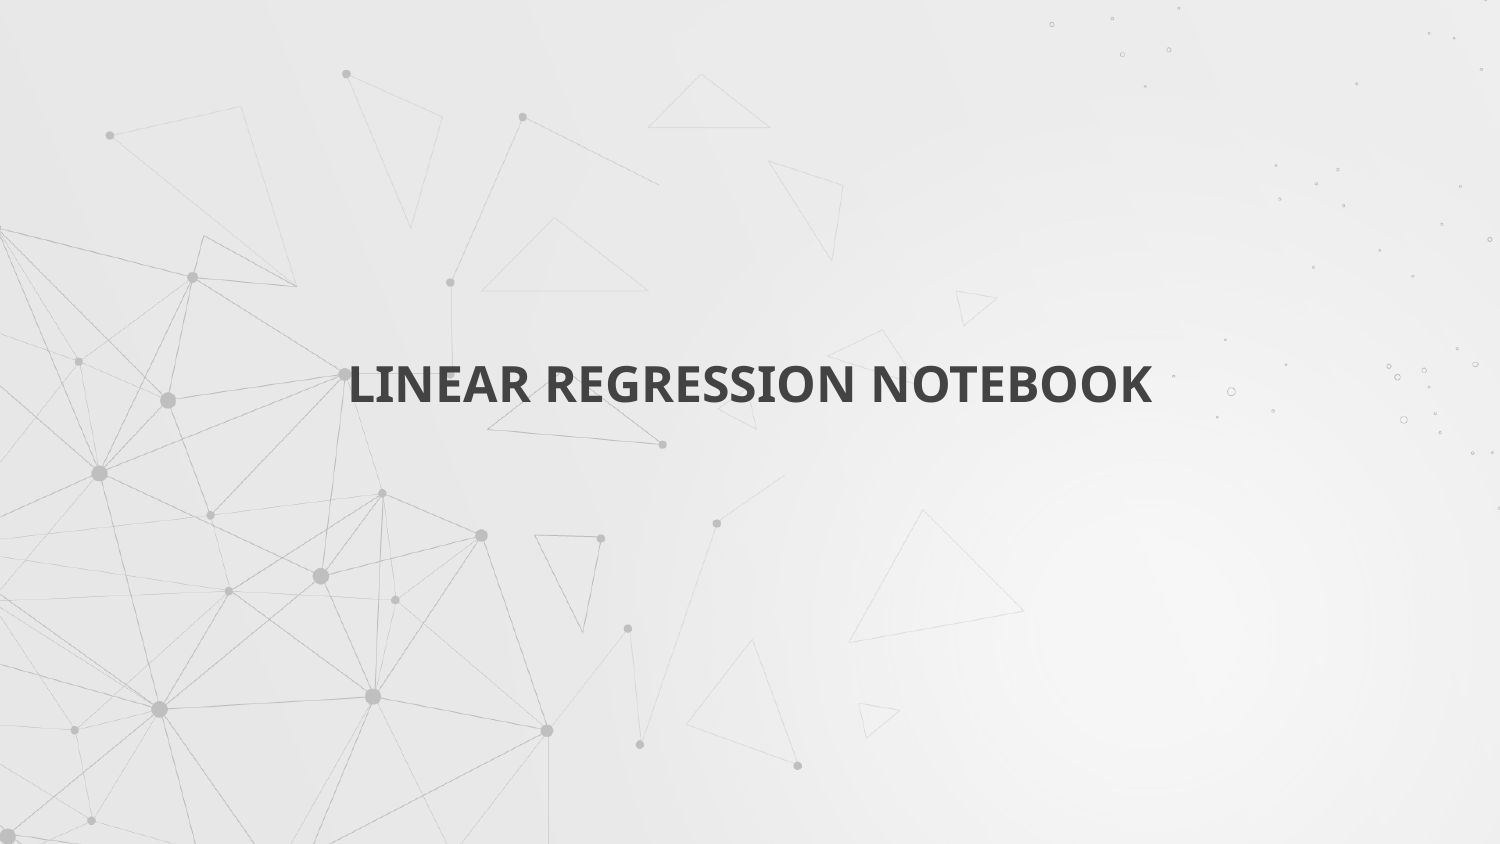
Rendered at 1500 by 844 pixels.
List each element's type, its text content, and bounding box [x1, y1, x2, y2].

title LINEAR REGRESSION NOTEBOOK [322, 336, 1178, 432]
